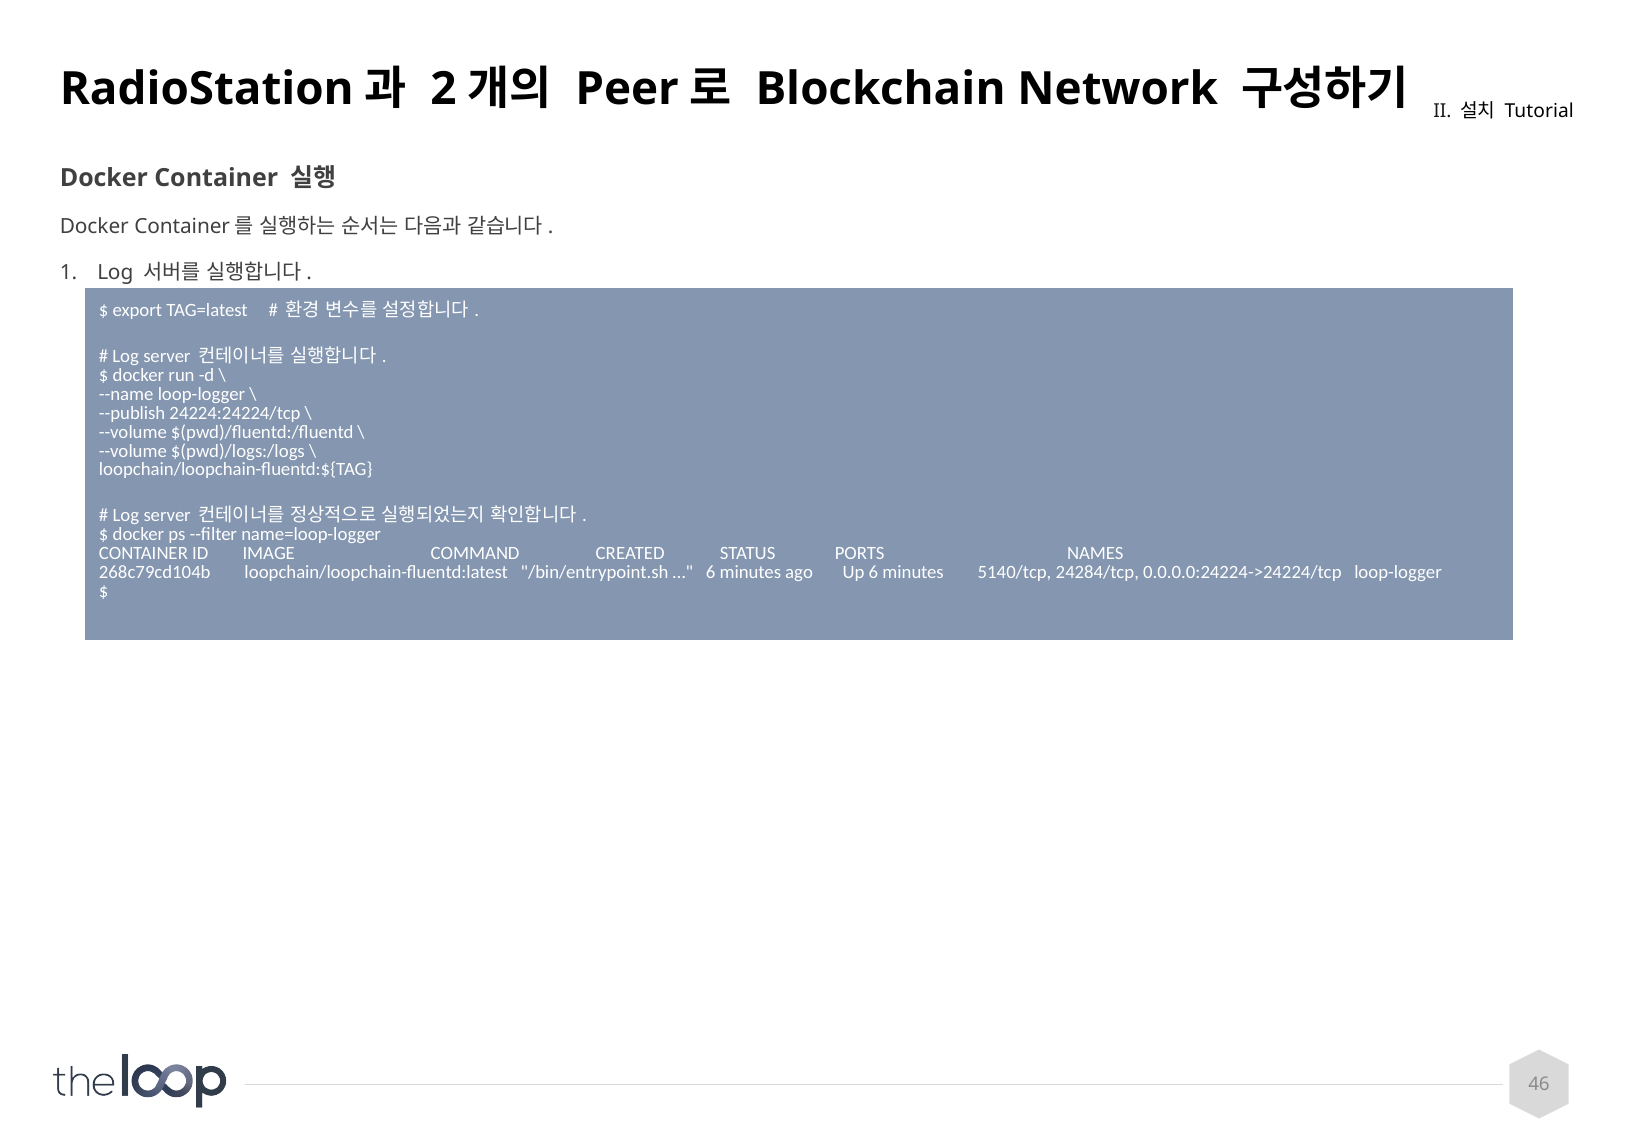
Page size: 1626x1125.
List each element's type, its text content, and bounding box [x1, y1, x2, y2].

table_header $ export TAG=latest # 환경 변수를 설정합니다. # Log server 컨테이너를 실행합니다. $ docker run -d \ --name loop-logger \ --publish 24224:24224/tcp \ --volume $(pwd)/fluentd:/fluentd \ --volume $(pwd)/logs:/logs \ loopchain/loopchain-fluentd:${TAG} # Log server 컨테이너를 정상적으로 실행되었는지 확인합니다. $ docker ps --filter name=loop-logger CONTAINER ID IMAGE COMMAND CREATED STATUS PORTS NAMES 268c79cd104b loopchain/loopchain-fluentd:latest "/bin/entrypoint.sh …" 6 minutes ago Up 6 minutes 5140/tcp, 24284/tcp, 0.0.0.0:24224->24224/tcp loop-logger $ [85, 288, 1513, 640]
list Docker Container 실행 Docker Container를 실행하는 순서는 다음과 같습니다. Log 서버를 실행합니다. [44, 154, 1531, 1088]
text_box II. 설치 Tutorial [1271, 93, 1589, 130]
slide_number 46 [1497, 1054, 1581, 1115]
title RadioStation과 2개의 Peer로 Blockchain Network 구성하기 [44, 59, 1514, 121]
picture [21, 1021, 258, 1125]
